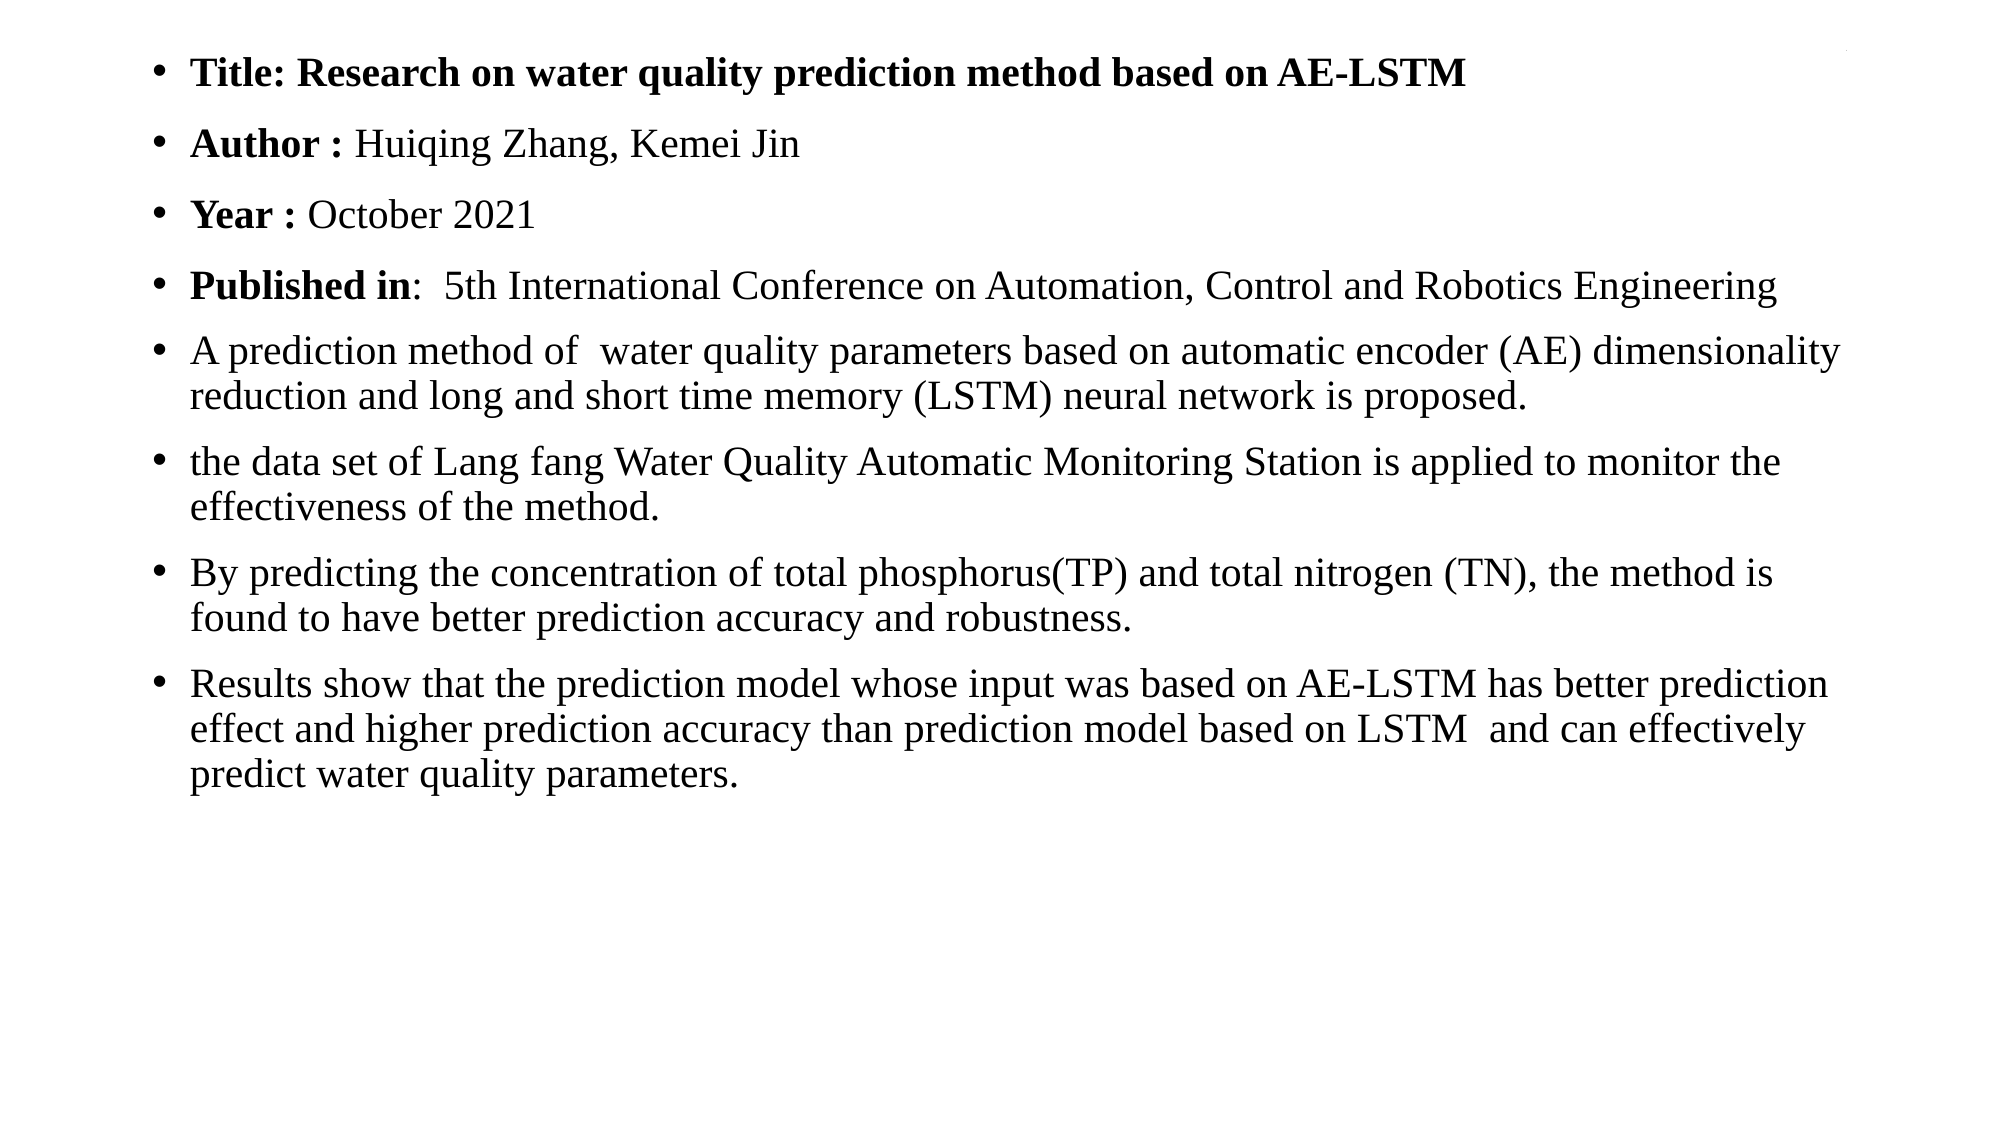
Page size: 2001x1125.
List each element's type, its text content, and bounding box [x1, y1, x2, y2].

list Title: Research on water quality prediction method based on AE-LSTM Author : Huiqing Zhang, Kemei Jin Year : October 2021 Published in: 5th International Conference on Automation, Control and Robotics Engineering A prediction method of water quality parameters based on automatic encoder (AE) dimensionality reduction and long and short time memory (LSTM) neural network is proposed. the data set of Lang fang Water Quality Automatic Monitoring Station is applied to monitor the effectiveness of the method. By predicting the concentration of total phosphorus(TP) and total nitrogen (TN), the method is found to have better prediction accuracy and robustness. Results show that the prediction model whose input was based on AE-LSTM has better prediction effect and higher prediction accuracy than prediction model based on LSTM and can effectively predict water quality parameters. [137, 42, 1863, 1083]
